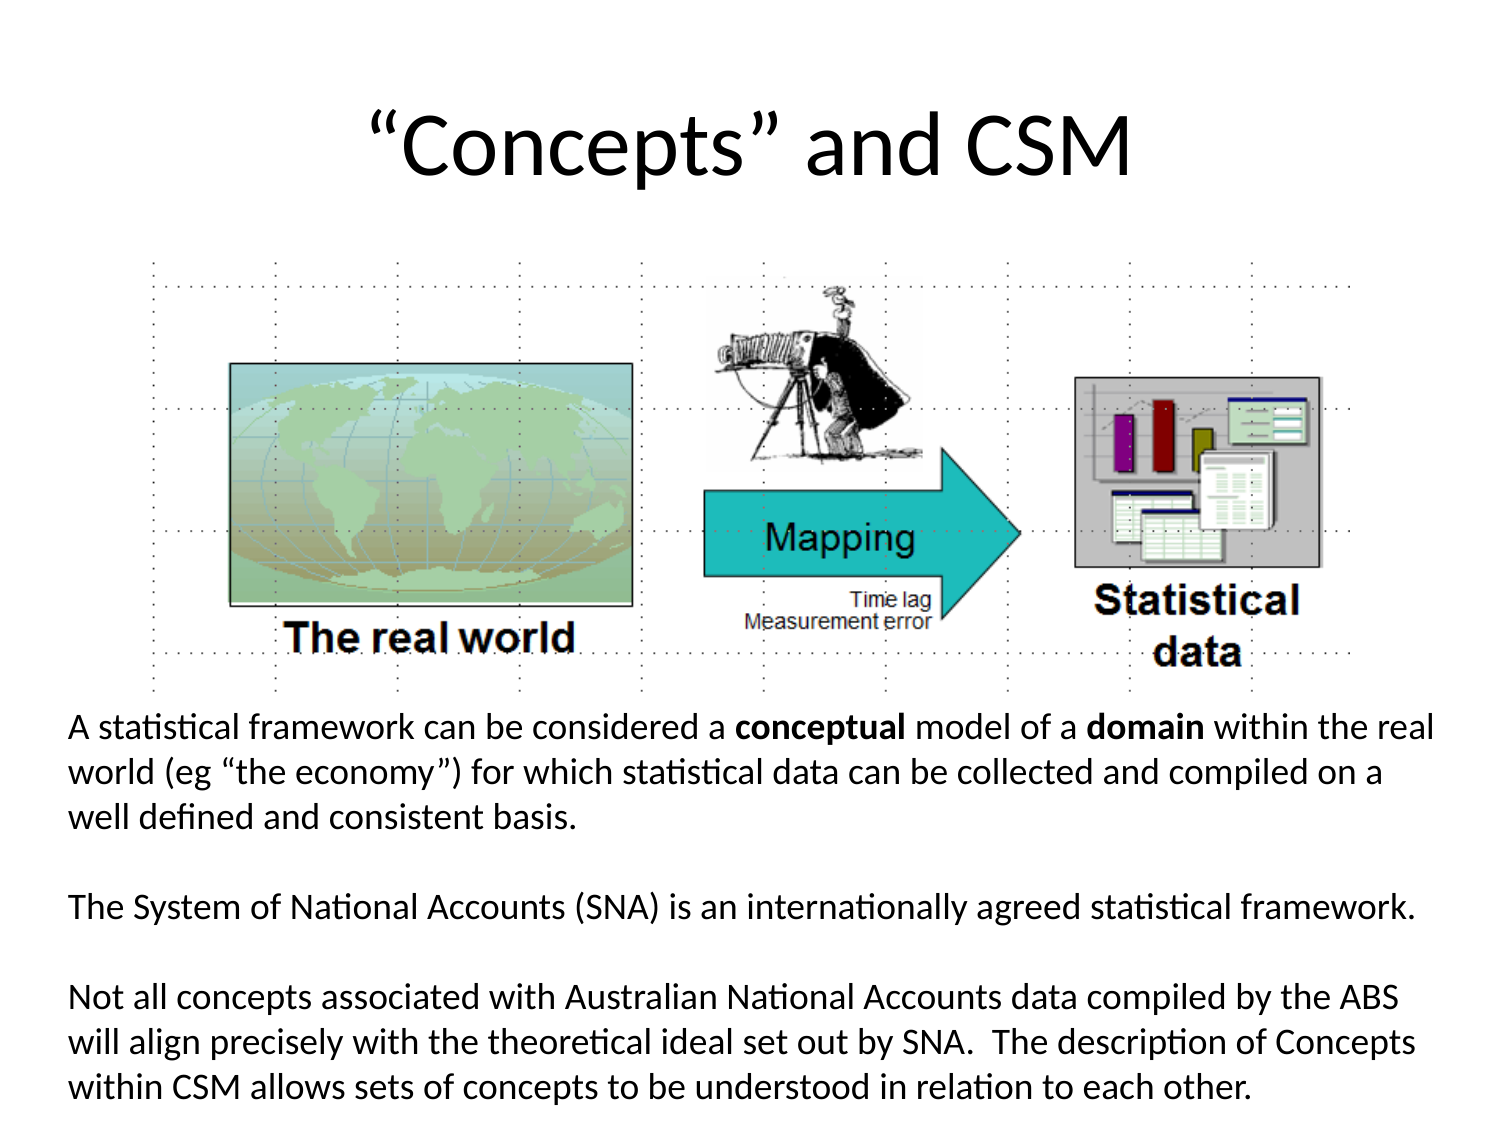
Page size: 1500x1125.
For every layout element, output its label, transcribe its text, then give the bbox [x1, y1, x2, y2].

picture [150, 255, 1350, 695]
text_box A statistical framework can be considered a conceptual model of a domain within the real world (eg “the economy”) for which statistical data can be collected and compiled on a well defined and consistent basis. The System of National Accounts (SNA) is an internationally agreed statistical framework. Not all concepts associated with Australian National Accounts data compiled by the ABS will align precisely with the theoretical ideal set out by SNA. The description of Concepts within CSM allows sets of concepts to be understood in relation to each other. [53, 694, 1459, 1125]
title “Concepts” and CSM [75, 45, 1425, 233]
